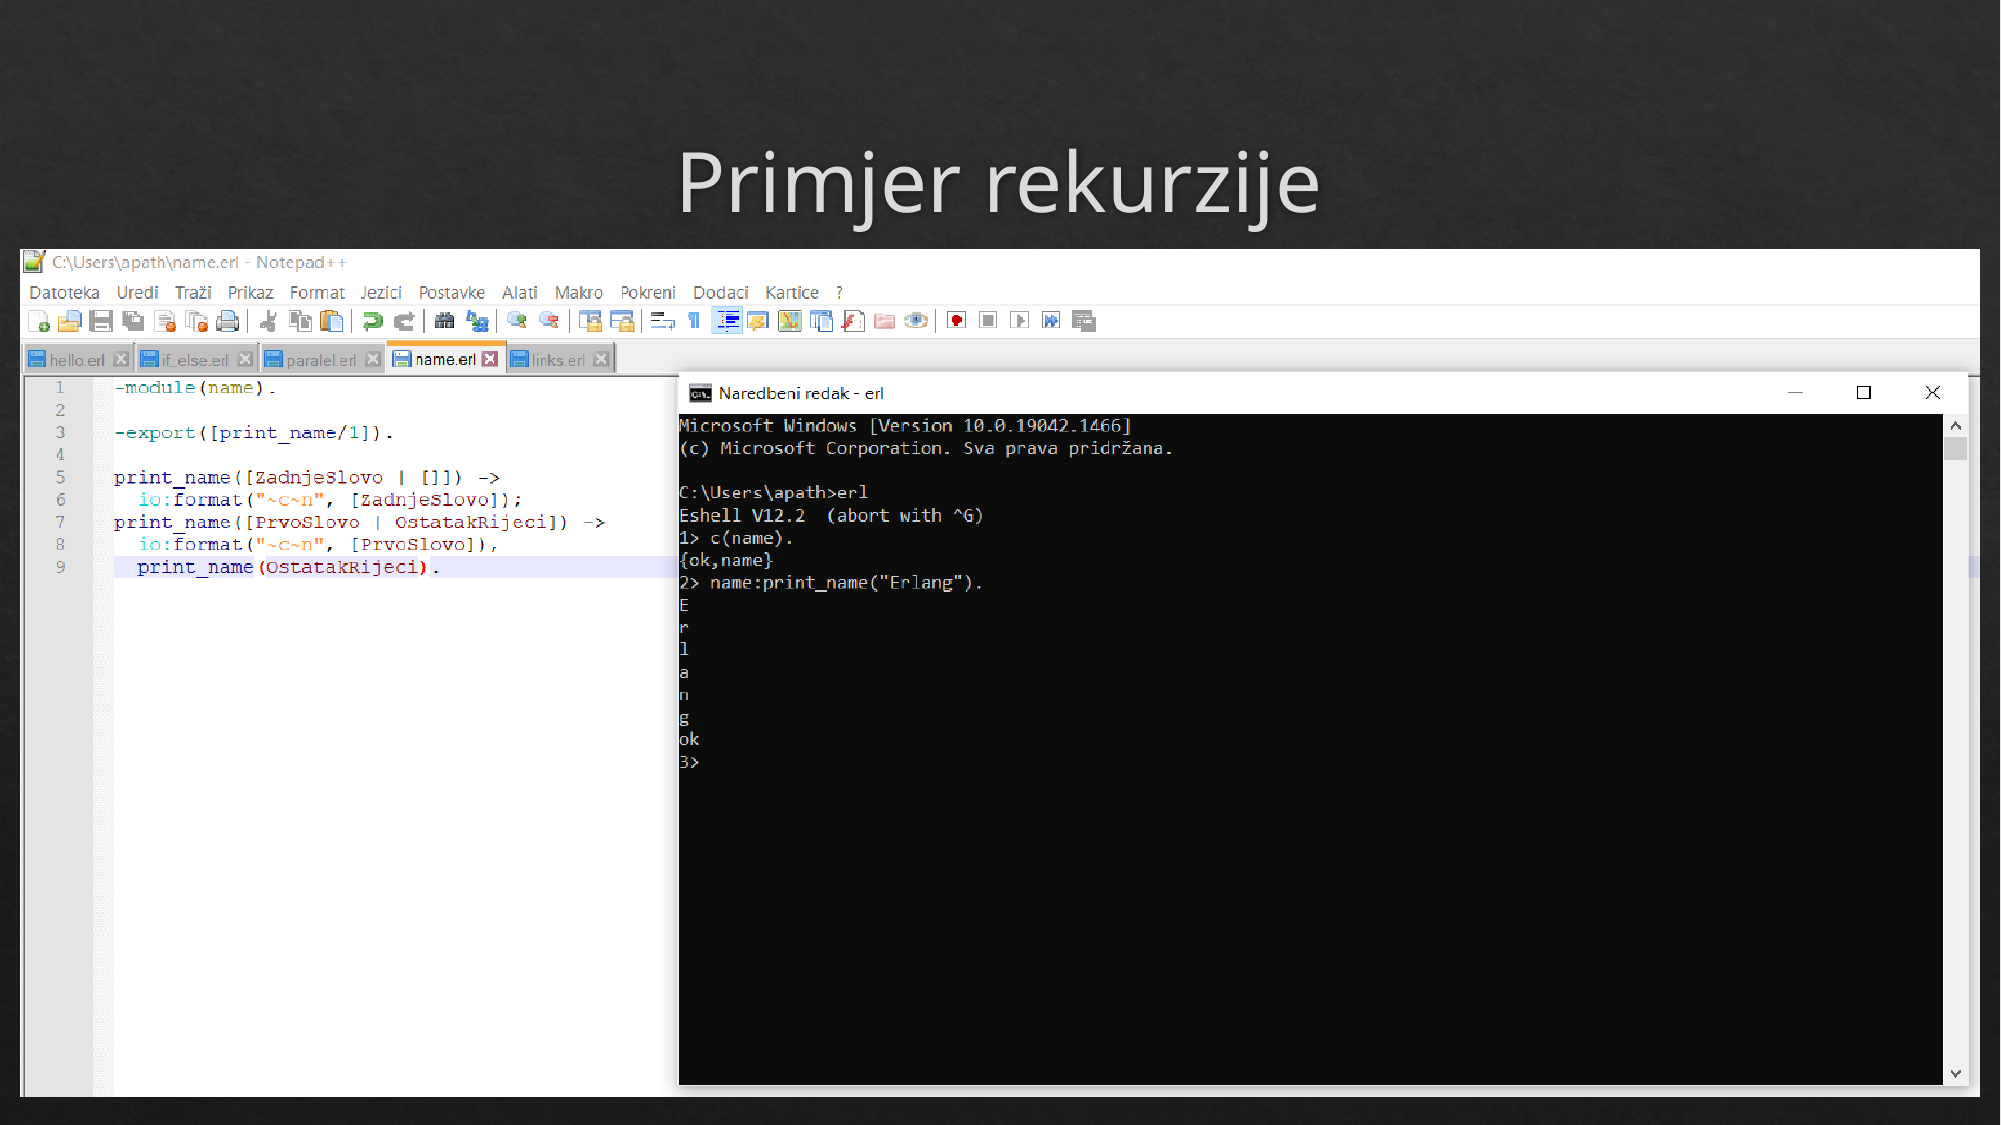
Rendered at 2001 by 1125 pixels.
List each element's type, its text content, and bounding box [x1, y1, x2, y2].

picture [20, 249, 1980, 1097]
title Primjer rekurzije [149, 99, 1849, 248]
